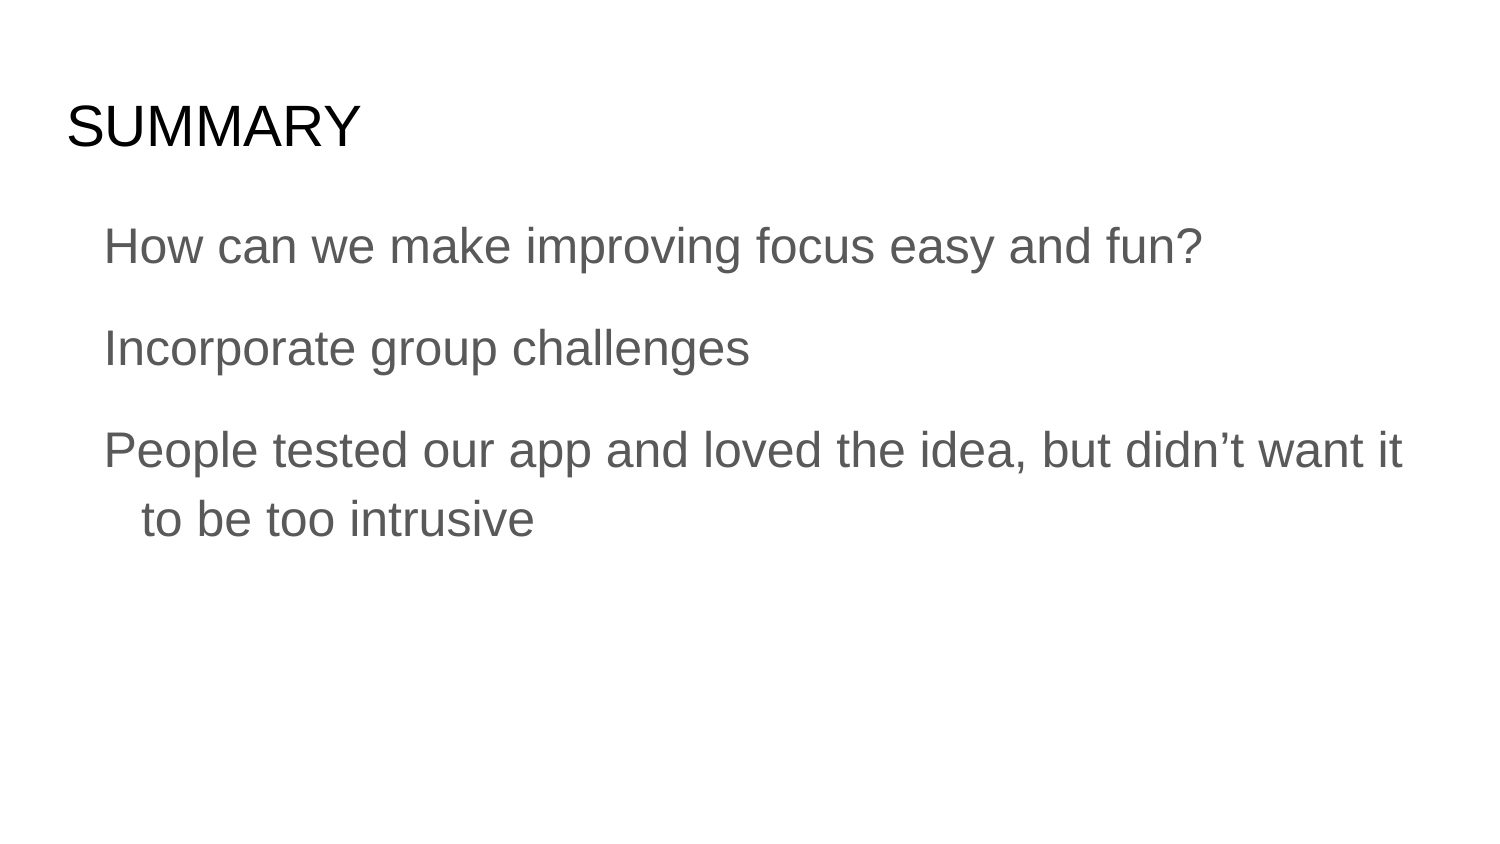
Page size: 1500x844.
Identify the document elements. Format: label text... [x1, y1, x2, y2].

list How can we make improving focus easy and fun? Incorporate group challenges People tested our app and loved the idea, but didn’t want it to be too intrusive [51, 189, 1449, 750]
title SUMMARY [51, 72, 1449, 167]
